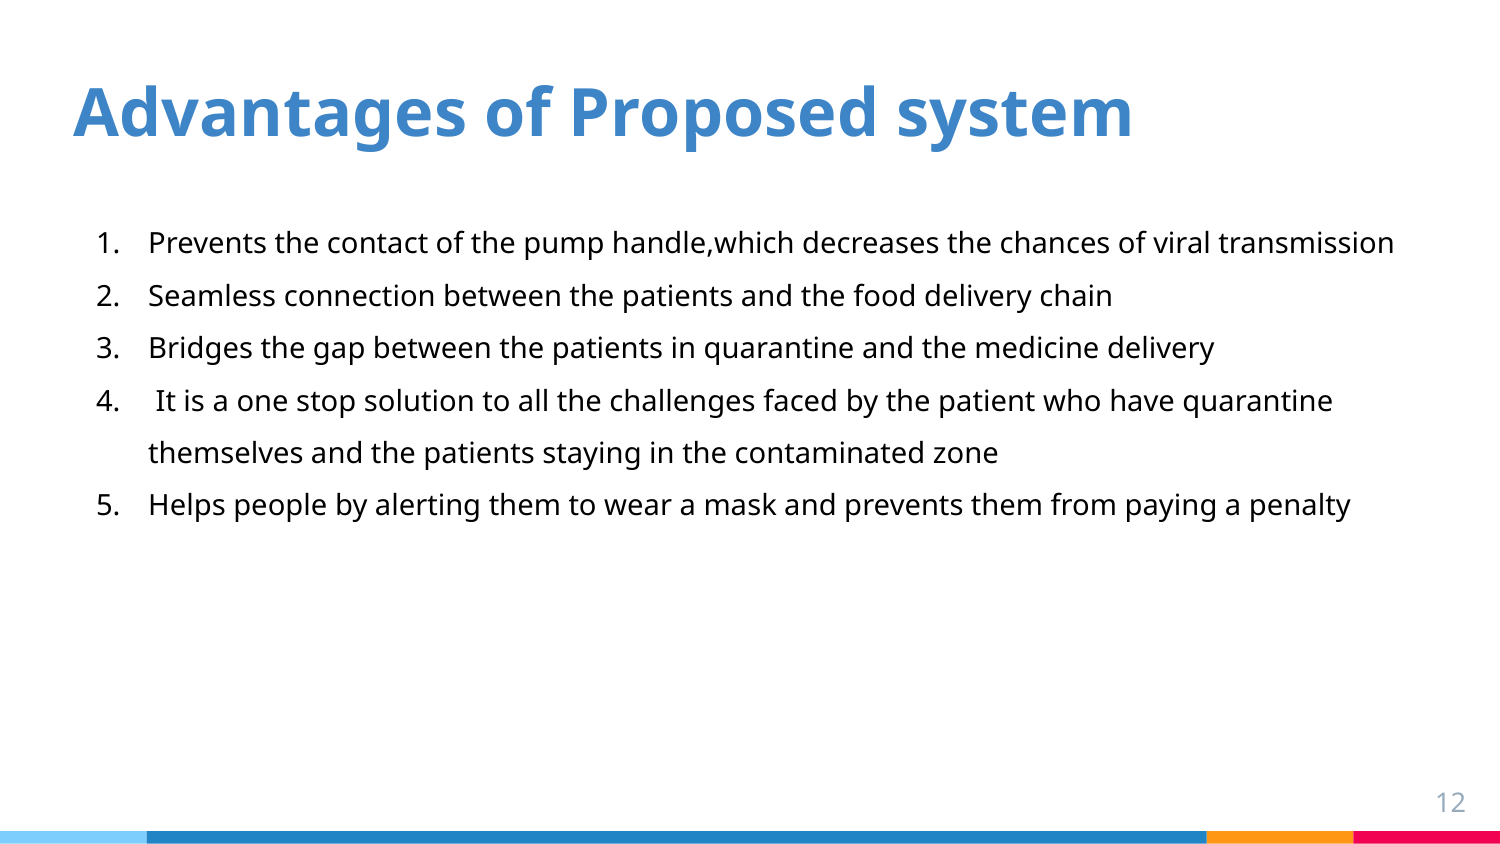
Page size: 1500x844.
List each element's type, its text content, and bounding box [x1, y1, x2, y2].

slide_number ‹#› [1391, 770, 1482, 822]
title Advantages of Proposed system [58, 61, 1279, 165]
list Prevents the contact of the pump handle,which decreases the chances of viral transmission Seamless connection between the patients and the food delivery chain Bridges the gap between the patients in quarantine and the medicine delivery It is a one stop solution to all the challenges faced by the patient who have quarantine themselves and the patients staying in the contaminated zone Helps people by alerting them to wear a mask and prevents them from paying a penalty [58, 192, 1425, 651]
